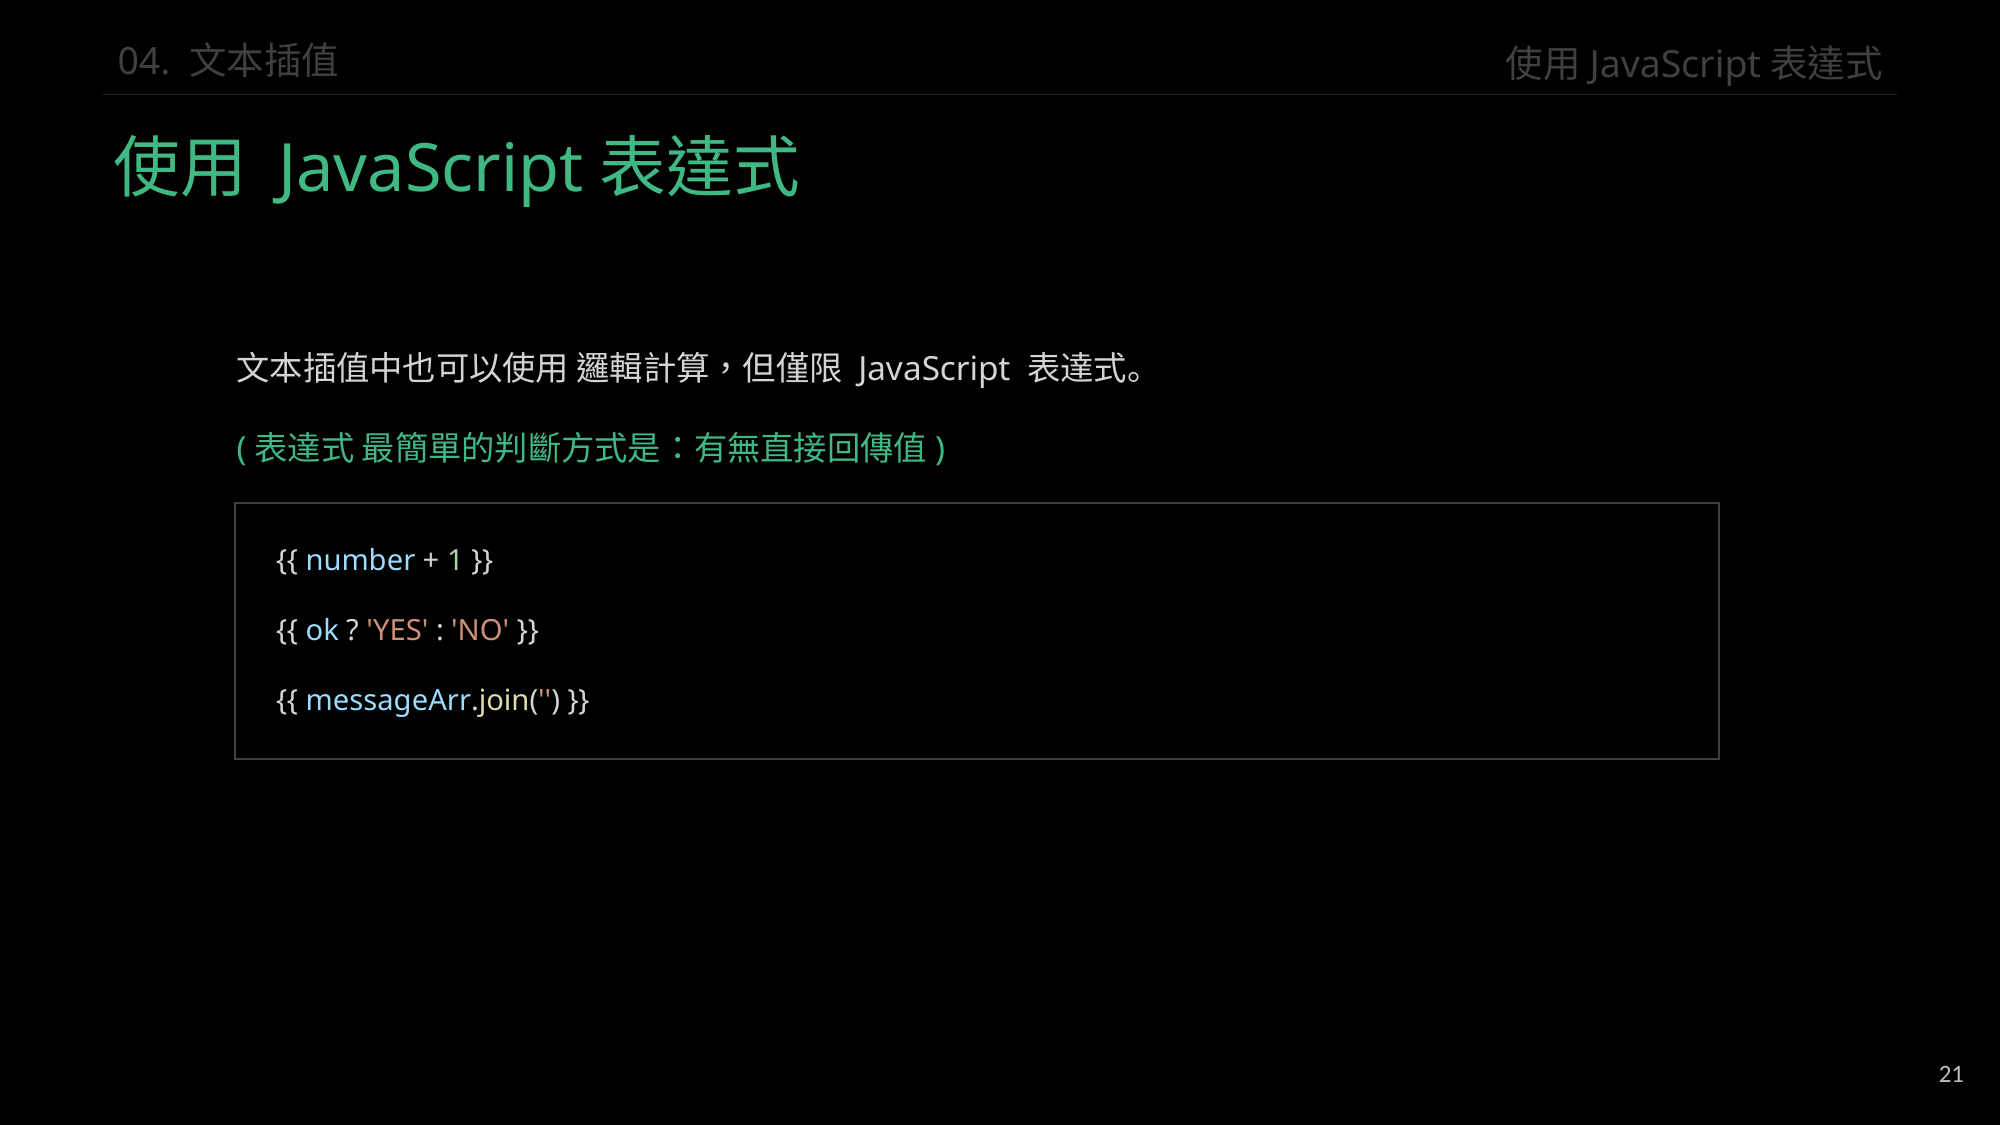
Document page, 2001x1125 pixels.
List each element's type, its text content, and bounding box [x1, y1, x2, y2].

slide_number 21 [1529, 1042, 1980, 1103]
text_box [102, 32, 1898, 95]
text_box [234, 502, 1720, 760]
text_box 使用 JavaScript表達式 [98, 77, 1701, 212]
text_box 文本插值中也可以使用 邏輯計算，但僅限 JavaScript 表達式。 (表達式 最簡單的判斷方式是：有無直接回傳值) [221, 339, 1738, 475]
